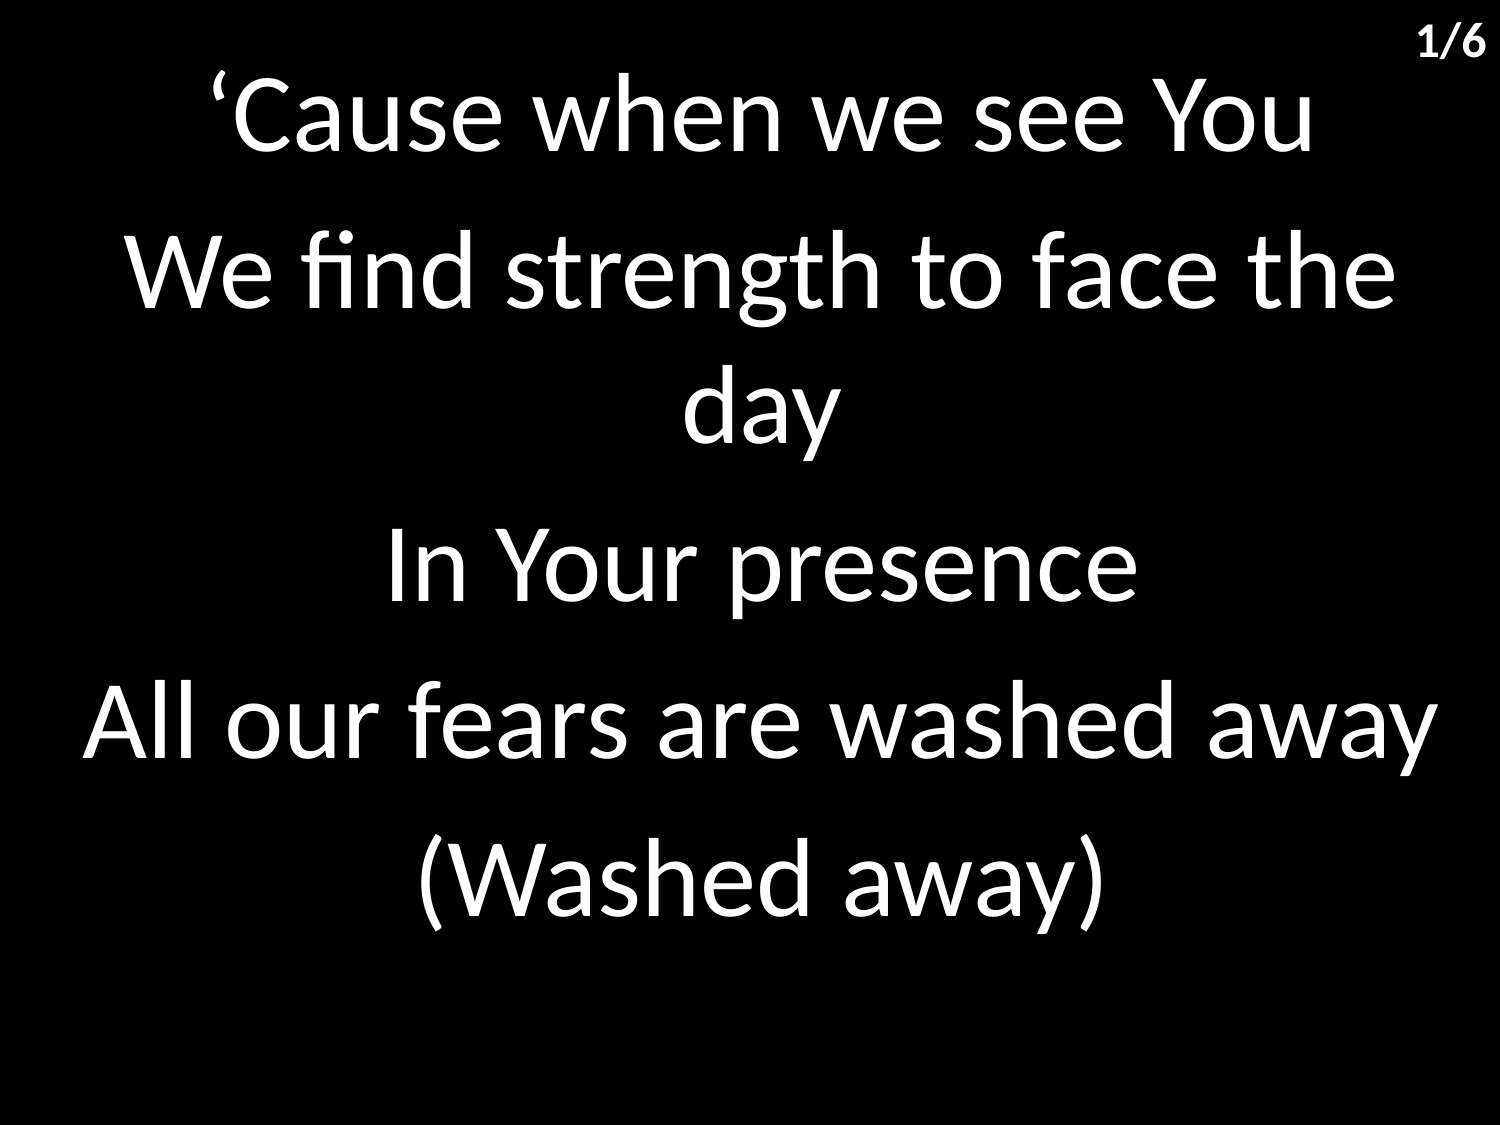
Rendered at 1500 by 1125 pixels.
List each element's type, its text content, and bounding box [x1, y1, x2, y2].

subtitle ‘Cause when we see You We find strength to face the day In Your presence All our fears are washed away (Washed away) [53, 30, 1471, 1094]
text_box 1/6 [1399, 0, 1500, 75]
